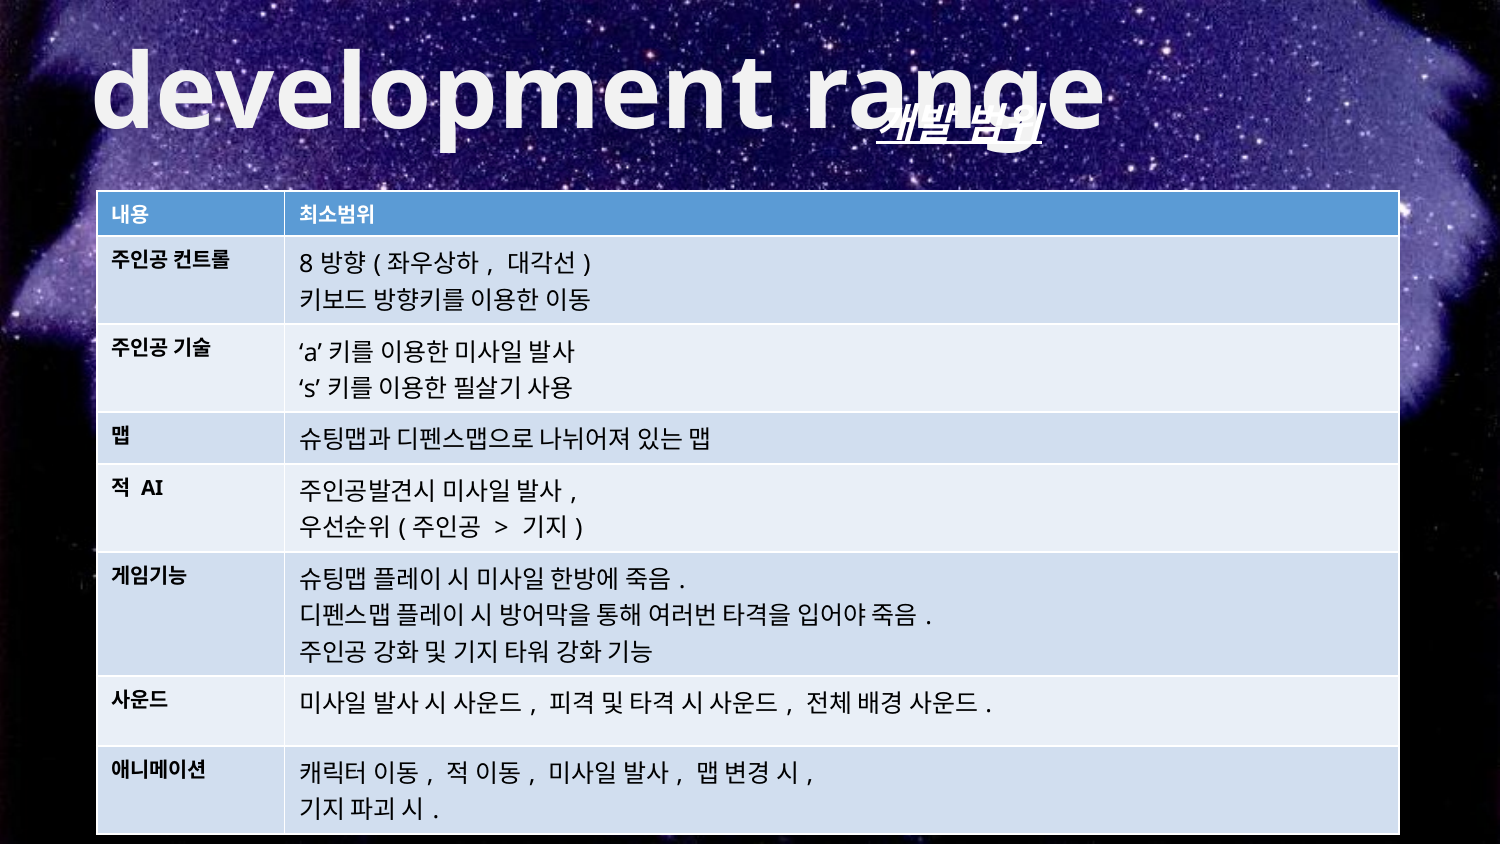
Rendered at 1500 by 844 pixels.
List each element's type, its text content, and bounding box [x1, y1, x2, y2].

table_cell 게임기능 [98, 553, 284, 675]
table_cell 주인공발견시 미사일 발사, 우선순위(주인공 > 기지) [285, 465, 1398, 551]
table_cell 사운드 [98, 677, 284, 745]
table_cell 맵 [98, 413, 284, 463]
list 개발 범위 [817, 94, 1101, 174]
table_cell 주인공 기술 [98, 325, 284, 411]
table_header 최소범위 [285, 192, 1398, 235]
table_cell 캐릭터 이동, 적 이동, 미사일 발사, 맵 변경 시, 기지 파괴 시. [285, 747, 1398, 833]
picture [0, 0, 1500, 844]
table_cell 8방향(좌우상하, 대각선) 키보드 방향키를 이용한 이동 [285, 237, 1398, 323]
table_cell 주인공 컨트롤 [98, 237, 284, 323]
table_cell 슈팅맵 플레이 시 미사일 한방에 죽음. 디펜스맵 플레이 시 방어막을 통해 여러번 타격을 입어야 죽음. 주인공 강화 및 기지 타워 강화 기능 [285, 553, 1398, 675]
table_cell 애니메이션 [98, 747, 284, 833]
title development range [75, 31, 1426, 173]
table_cell 슈팅맵과 디펜스맵으로 나뉘어져 있는 맵 [285, 413, 1398, 463]
table_cell 미사일 발사 시 사운드, 피격 및 타격 시 사운드, 전체 배경 사운드. [285, 677, 1398, 745]
table_header 내용 [98, 192, 284, 235]
table_cell ‘a’키를 이용한 미사일 발사 ‘s’키를 이용한 필살기 사용 [285, 325, 1398, 411]
table_cell 적 AI [98, 465, 284, 551]
